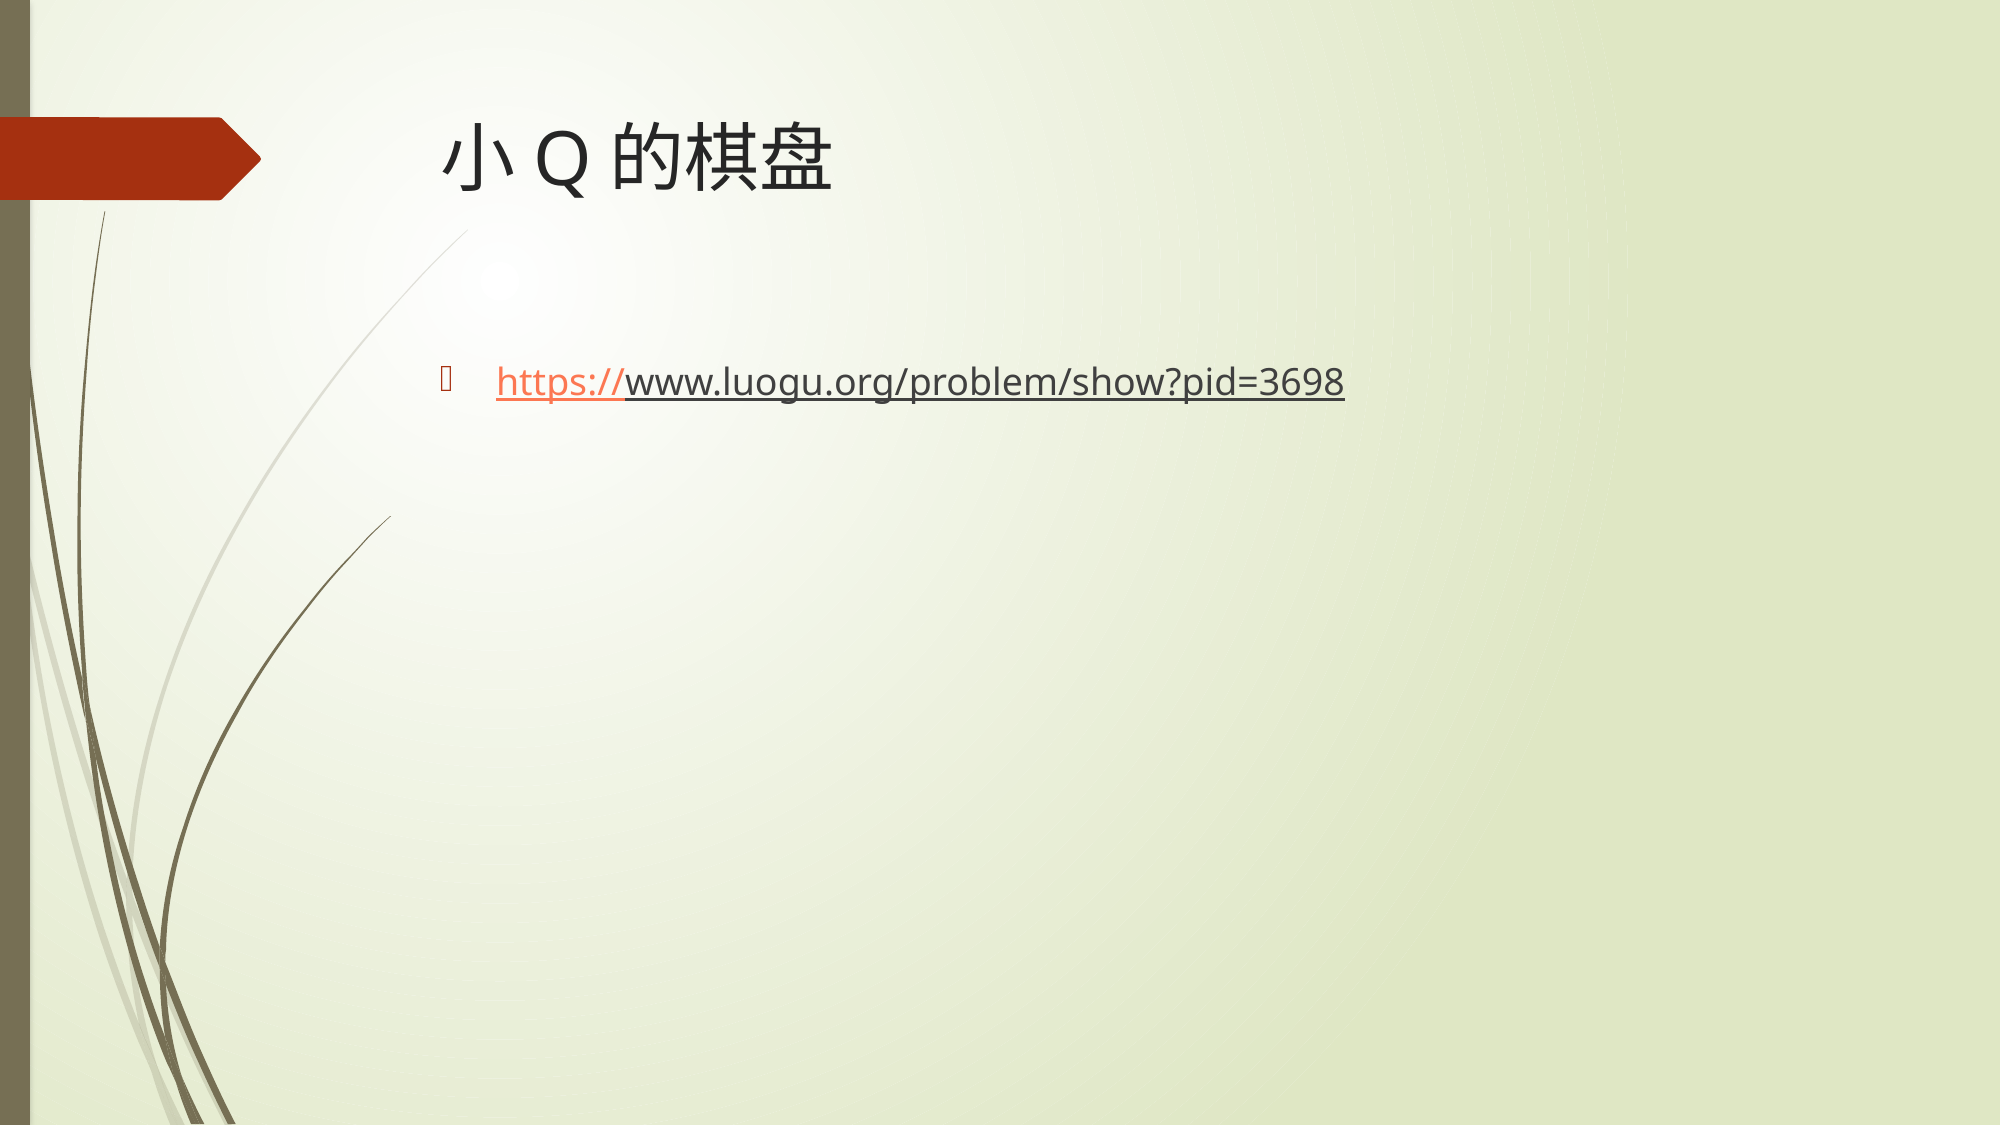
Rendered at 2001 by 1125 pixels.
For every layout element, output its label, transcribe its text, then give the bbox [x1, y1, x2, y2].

title 小Q的棋盘 [425, 102, 1888, 313]
list https://www.luogu.org/problem/show?pid=3698 [424, 350, 1888, 970]
